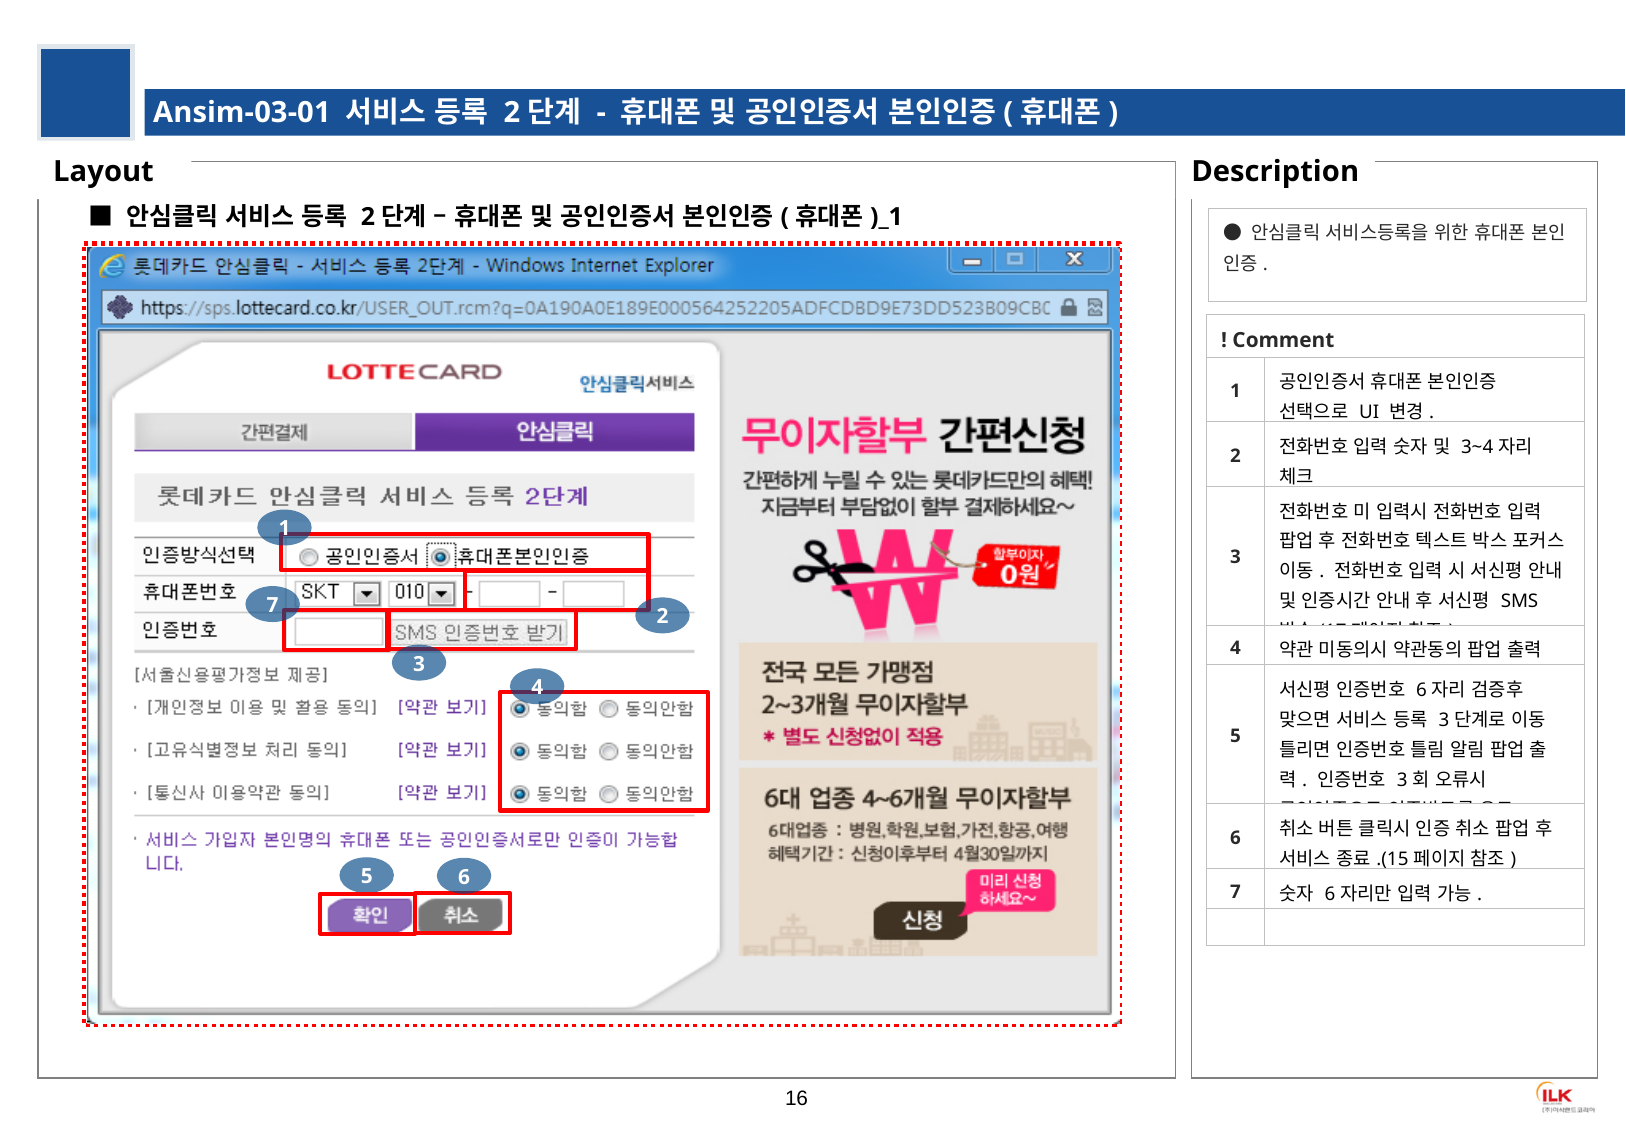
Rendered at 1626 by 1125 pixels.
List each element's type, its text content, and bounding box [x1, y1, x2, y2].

table_cell 서신평 인증번호 6자리 검증후 맞으면 서비스 등록 3단계로 이동 틀리면 인증번호 틀림 알림 팝업 출력. 인증번호 3회 오류시 공인인증으로 인증받도록 유도. [1265, 665, 1584, 803]
table_header ! Comment [1207, 315, 1584, 357]
table_cell 7 [1207, 869, 1264, 908]
table_header ● 안심클릭 서비스등록을 위한 휴대폰 본인 인증. [1209, 209, 1586, 301]
table_cell 공인인증서 휴대폰 본인인증 선택으로 UI 변경. [1265, 358, 1584, 421]
table_cell [1207, 909, 1264, 945]
text_box Ansim-03-01 서비스 등록 2단계 - 휴대폰 및 공인인증서 본인인증(휴대폰) [153, 93, 1622, 164]
text_box ■ 안심클릭 서비스 등록 2단계 – 휴대폰 및 공인인증서 본인인증(휴대폰)_1 [72, 185, 1131, 246]
table_cell 3 [1207, 487, 1264, 625]
table_cell 5 [1207, 665, 1264, 803]
table_cell [1265, 909, 1584, 945]
table_cell 약관 미동의시 약관동의 팝업 출력 [1265, 626, 1584, 664]
picture [1532, 1079, 1598, 1115]
table_cell 전화번호 미 입력시 전화번호 입력 팝업 후 전화번호 텍스트 박스 포커스 이동. 전화번호 입력 시 서신평 안내 및 인증시간 안내 후 서신평 SMS발송(17페이지 참조). [1265, 487, 1584, 625]
table_cell 2 [1207, 422, 1264, 486]
table_cell 숫자 6자리만 입력 가능. [1265, 869, 1584, 908]
table_cell 4 [1207, 626, 1264, 664]
table_cell 전화번호 입력 숫자 및 3~4자리 체크 [1265, 422, 1584, 486]
picture [87, 247, 1120, 1024]
table_cell 1 [1207, 358, 1264, 421]
table_cell 취소 버튼 클릭시 인증 취소 팝업 후 서비스 종료.(15페이지 참조) [1265, 804, 1584, 868]
table_cell 6 [1207, 804, 1264, 868]
